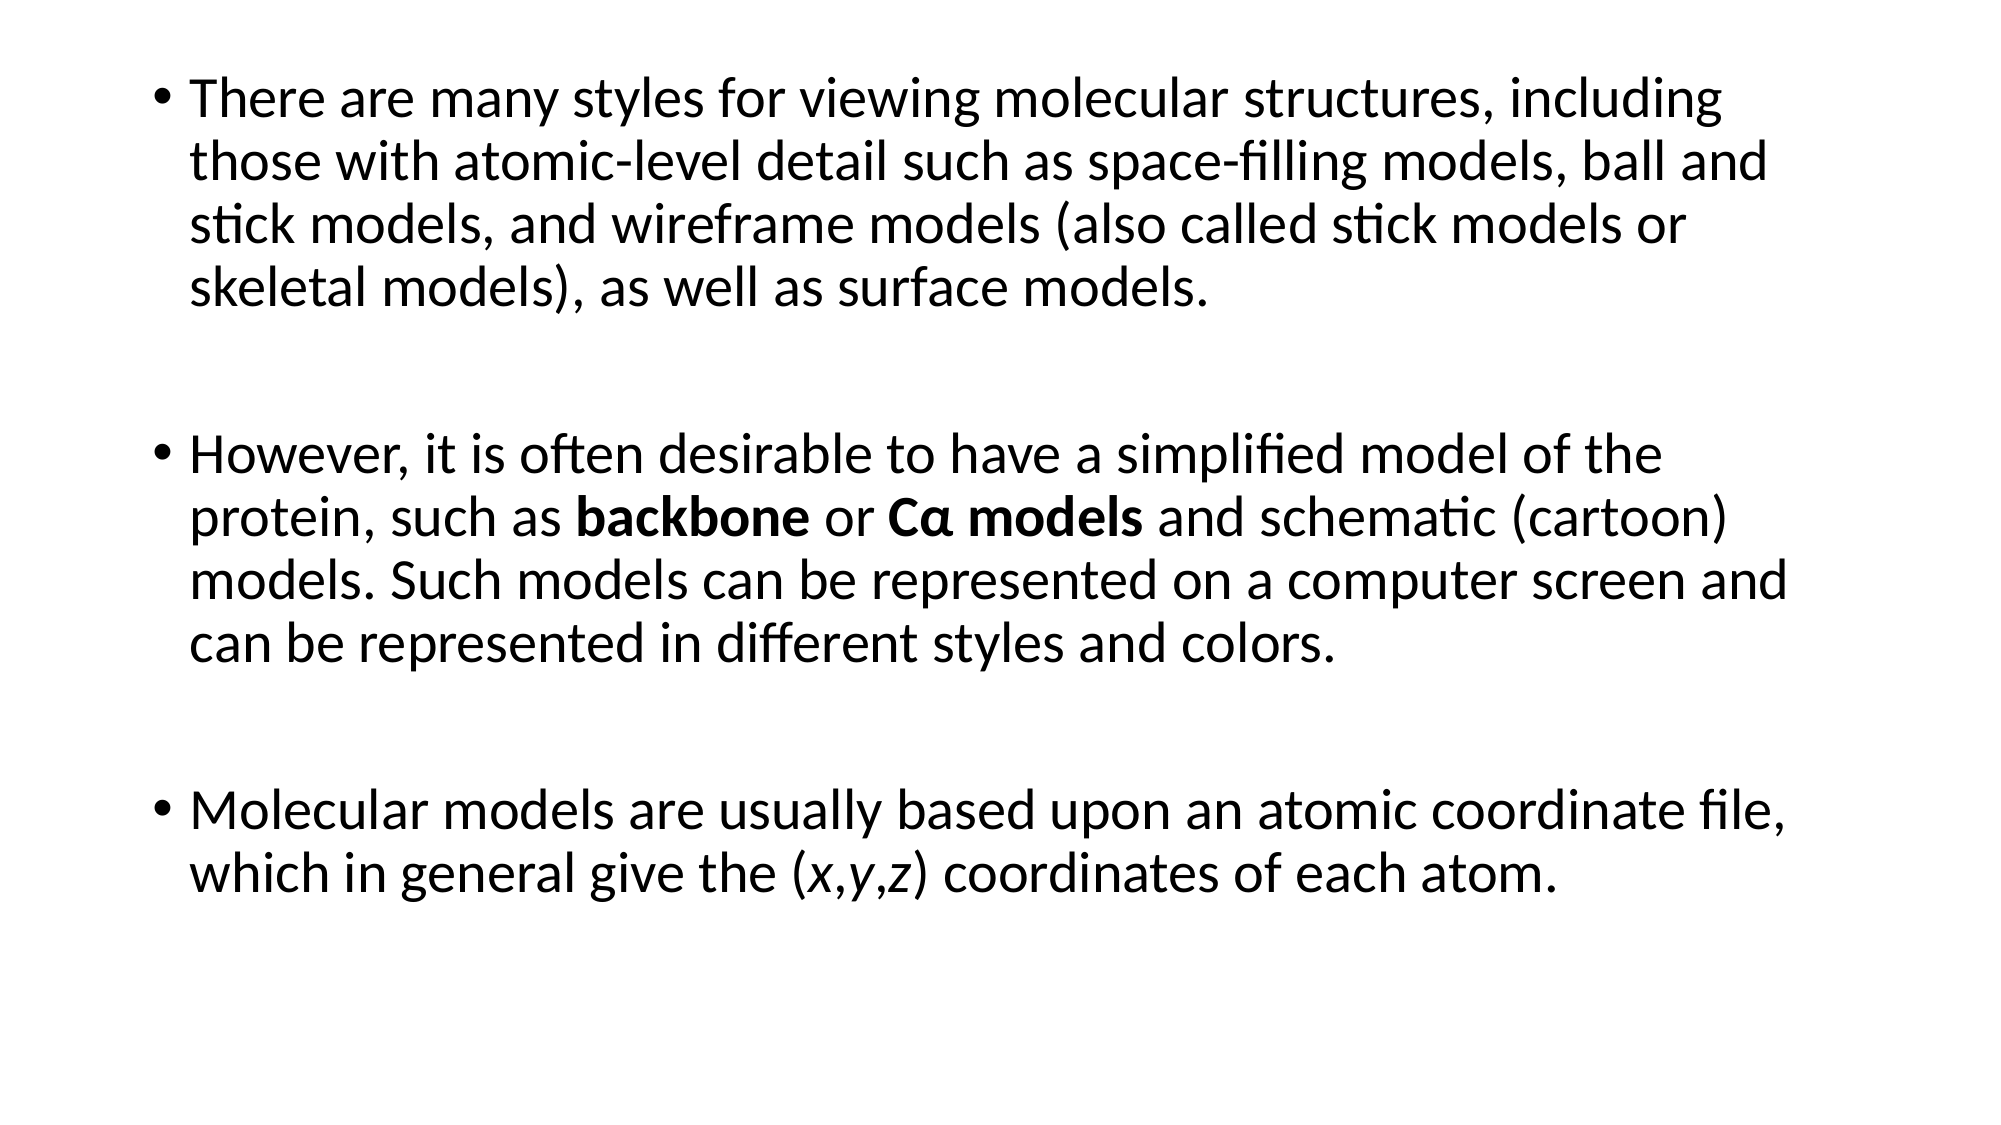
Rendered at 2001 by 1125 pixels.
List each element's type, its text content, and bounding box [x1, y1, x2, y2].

list There are many styles for viewing molecular structures, including those with atomic-level detail such as space-filling models, ball and stick models, and wireframe models (also called stick models or skeletal models), as well as surface models. However, it is often desirable to have a simplified model of the protein, such as backbone or Cα models and schematic (cartoon) models. Such models can be represented on a computer screen and can be represented in different styles and colors. Molecular models are usually based upon an atomic coordinate file, which in general give the (x,y,z) coordinates of each atom. [137, 60, 1863, 1014]
